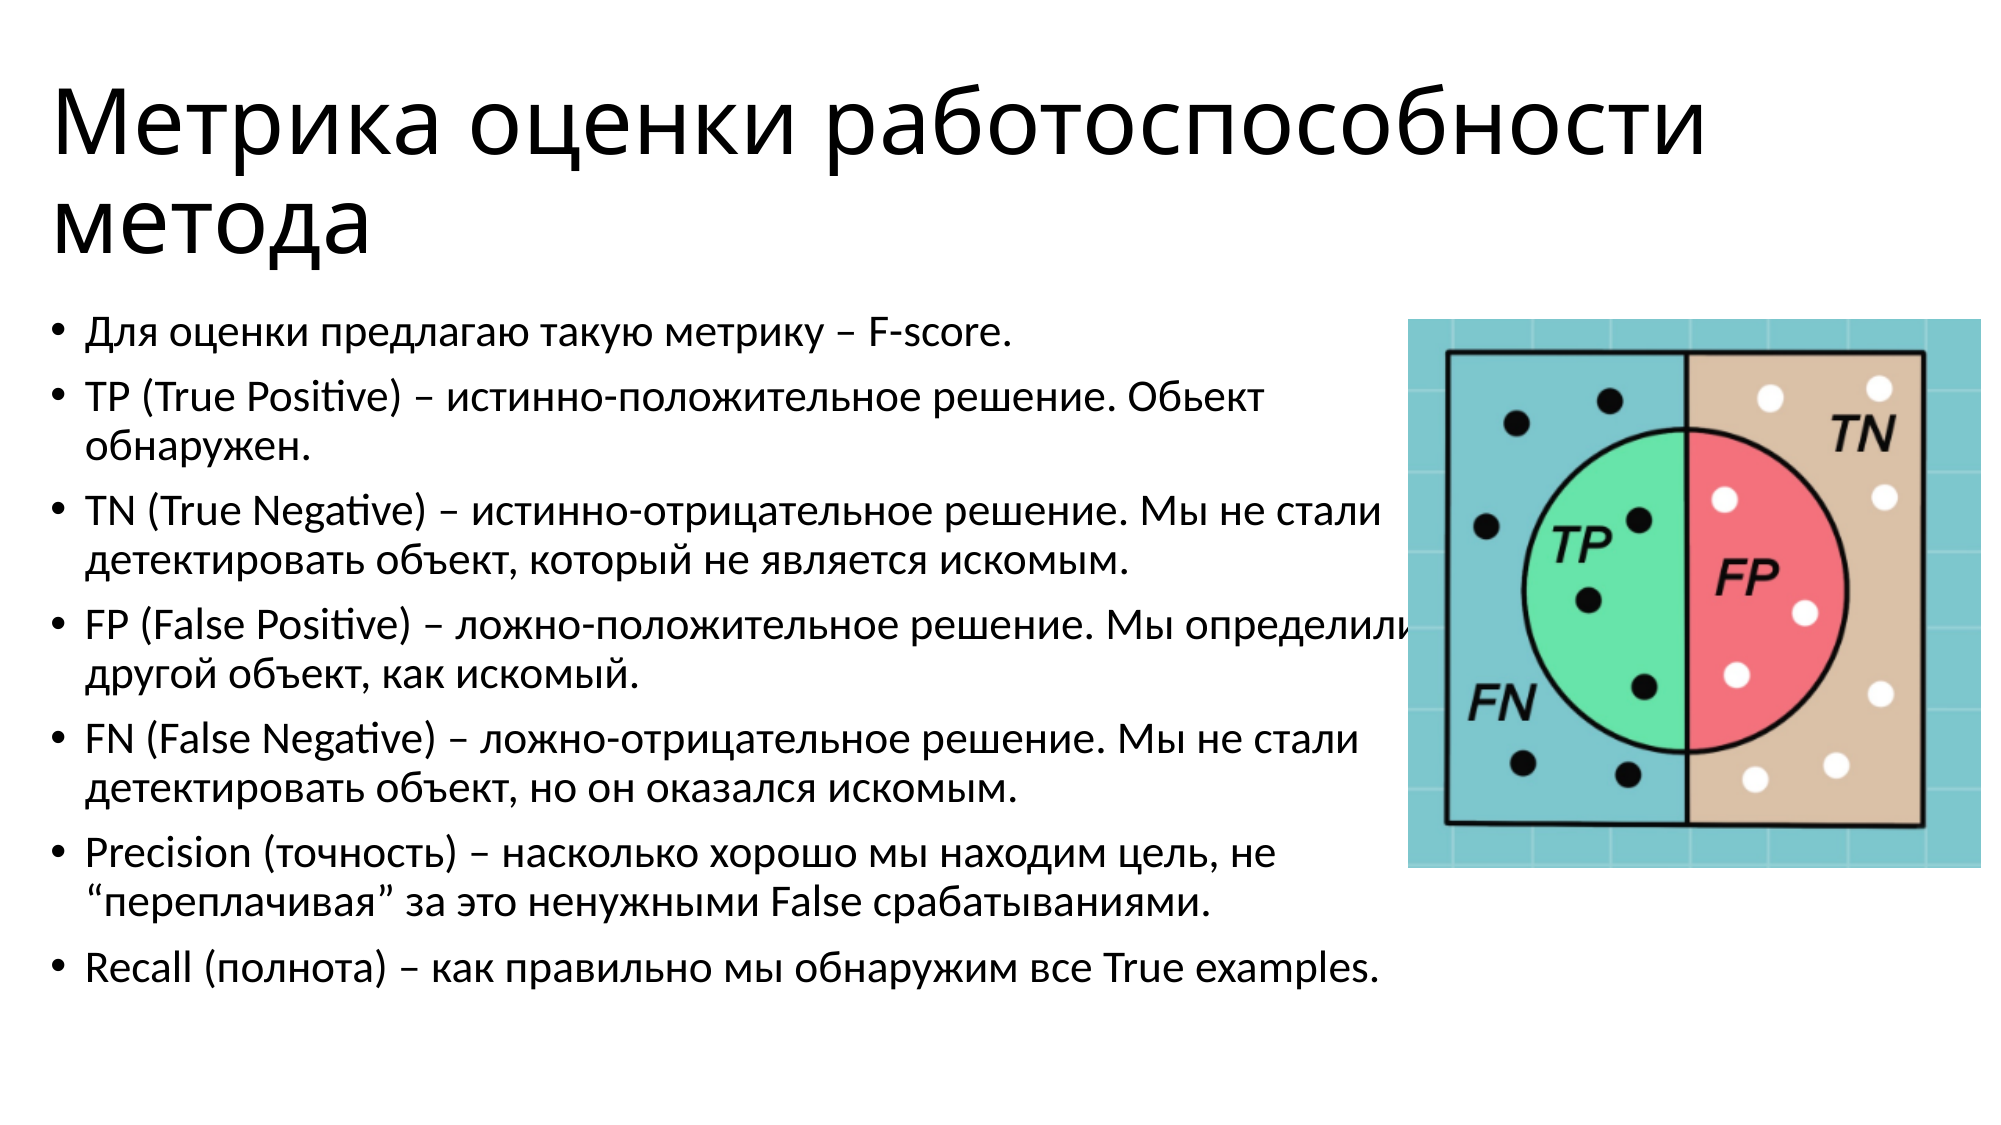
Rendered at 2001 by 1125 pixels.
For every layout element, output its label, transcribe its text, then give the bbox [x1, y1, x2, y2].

list Для оценки предлагаю такую метрику – F-score. TP (True Positive) – истинно-положительное решение. Обьект обнаружен. TN (True Negative) – истинно-отрицательное решение. Мы не стали детектировать объект, который не является искомым. FP (False Positive) – ложно-положительное решение. Мы определили другой объект, как искомый. FN (False Negative) – ложно-отрицательное решение. Мы не стали детектировать объект, но он оказался искомым. Precision (точность) – насколько хорошо мы находим цель, не “переплачивая” за это ненужными False срабатываниями. Recall (полнота) – как правильно мы обнаружим все True examples. [973, 299, 1455, 1014]
list Для оценки предлагаю такую метрику – F-score. TP (True Positive) – истинно-положительное решение. Обьект обнаружен. TN (True Negative) – истинно-отрицательное решение. Мы не стали детектировать объект, который не является искомым. FP (False Positive) – ложно-положительное решение. Мы определили другой объект, как искомый. FN (False Negative) – ложно-отрицательное решение. Мы не стали детектировать объект, но он оказался искомым. Precision (точность) – насколько хорошо мы находим цель, не “переплачивая” за это ненужными False срабатываниями. Recall (полнота) – как правильно мы обнаружим все True examples. [35, 299, 137, 1014]
text_box [137, 299, 973, 1014]
title Метрика оценки работоспособности метода [35, 65, 1812, 283]
picture [1408, 319, 1981, 868]
